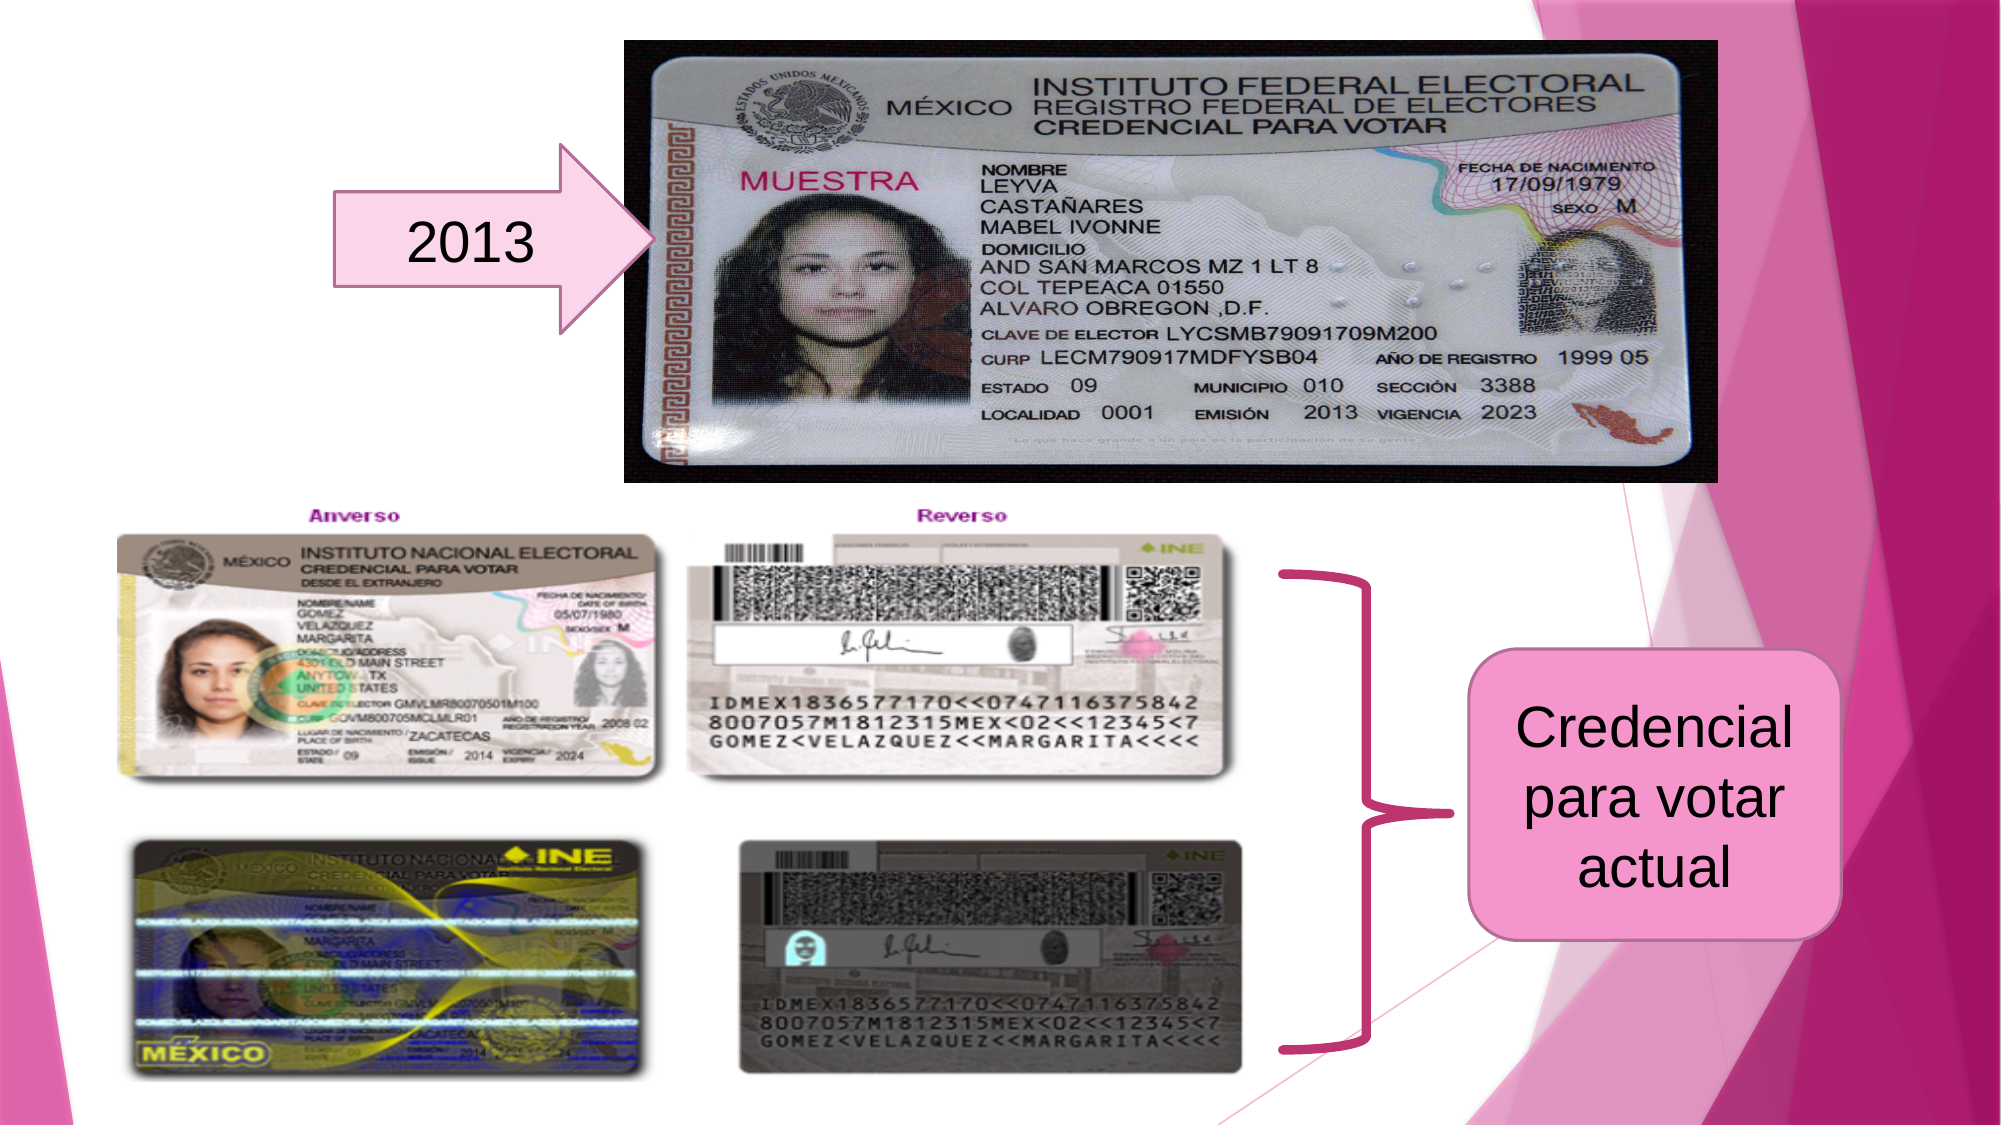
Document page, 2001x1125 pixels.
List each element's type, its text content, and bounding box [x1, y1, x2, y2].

picture [116, 507, 1246, 1082]
text_box Credencial para votar actual [1467, 647, 1843, 942]
text_box 2013 [332, 142, 618, 336]
text_box [1281, 573, 1451, 1051]
picture [623, 40, 1718, 484]
